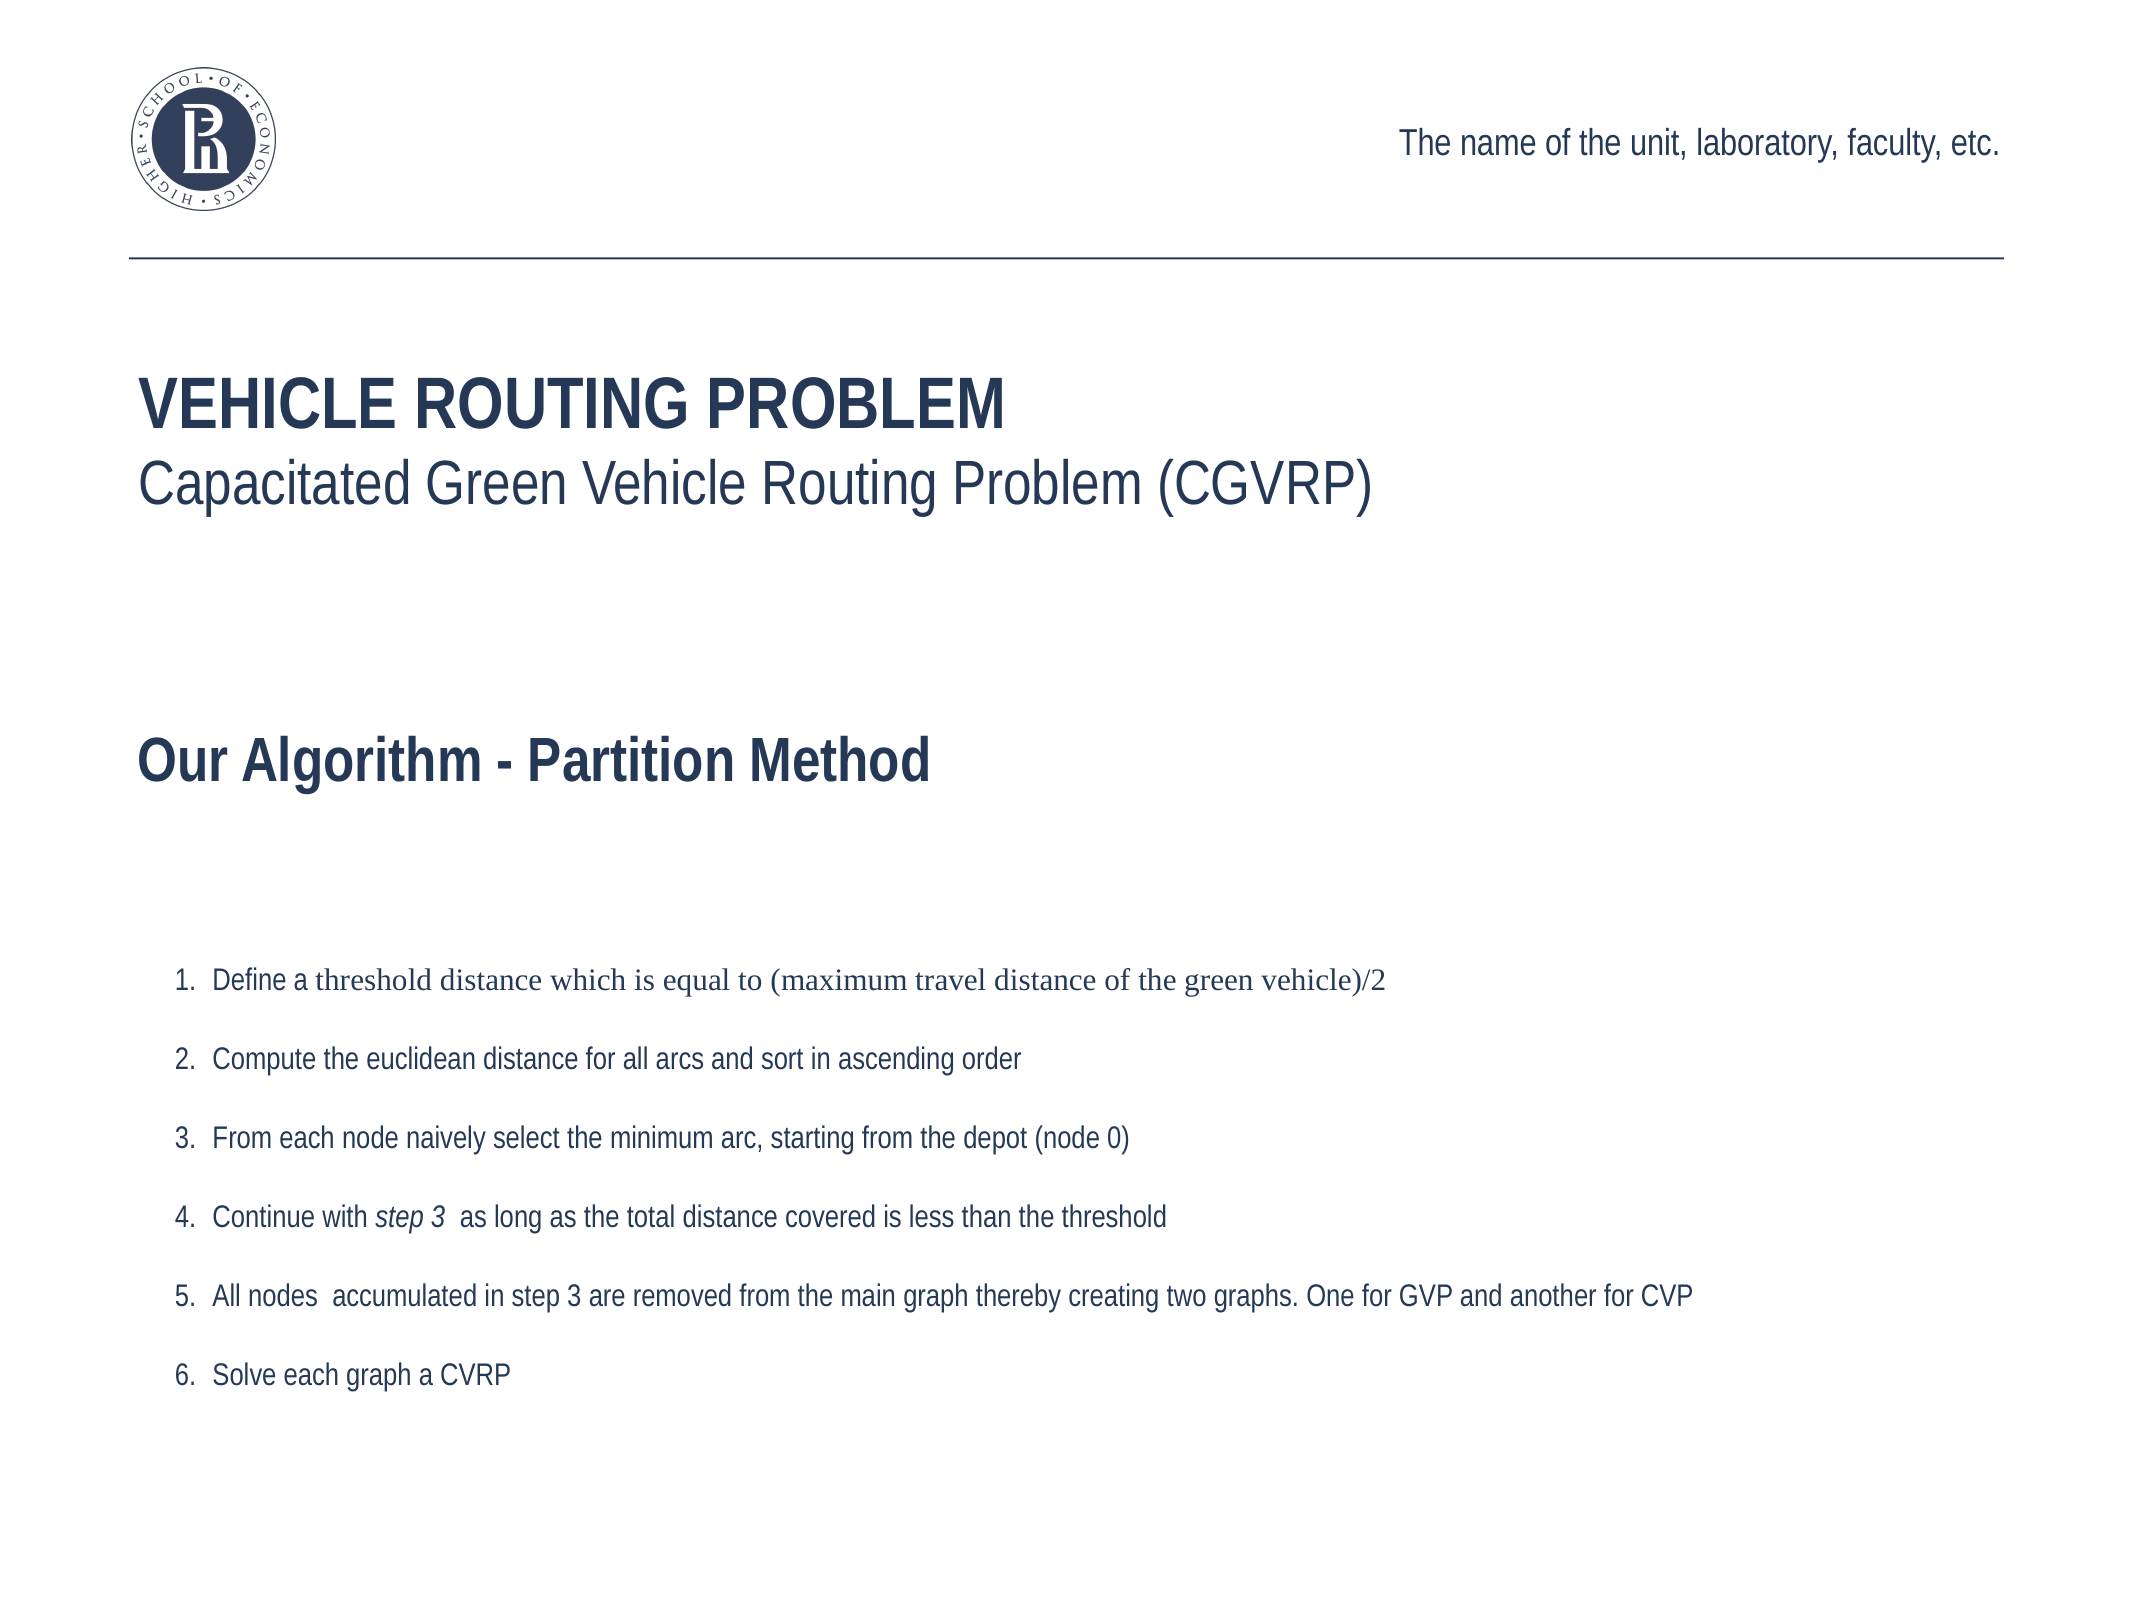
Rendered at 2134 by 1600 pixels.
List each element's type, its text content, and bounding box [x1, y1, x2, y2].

text_box VEHICLE ROUting Problem Capacitated Green Vehicle Routing Problem (CGVRP) [130, 346, 2006, 617]
text_box The name of the unit, laboratory, faculty, etc. [682, 109, 2009, 171]
text_box Our Algorithm - Partition Method [129, 647, 2005, 803]
text_box Define a threshold distance which is equal to (maximum travel distance of the green vehicle)/2 Compute the euclidean distance for all arcs and sort in ascending order From each node naively select the minimum arc, starting from the depot (node 0) Continue with step 3 as long as the total distance covered is less than the threshold All nodes accumulated in step 3 are removed from the main graph thereby creating two graphs. One for GVP and another for CVP Solve each graph a CVRP [129, 856, 2005, 1495]
picture [131, 66, 276, 212]
